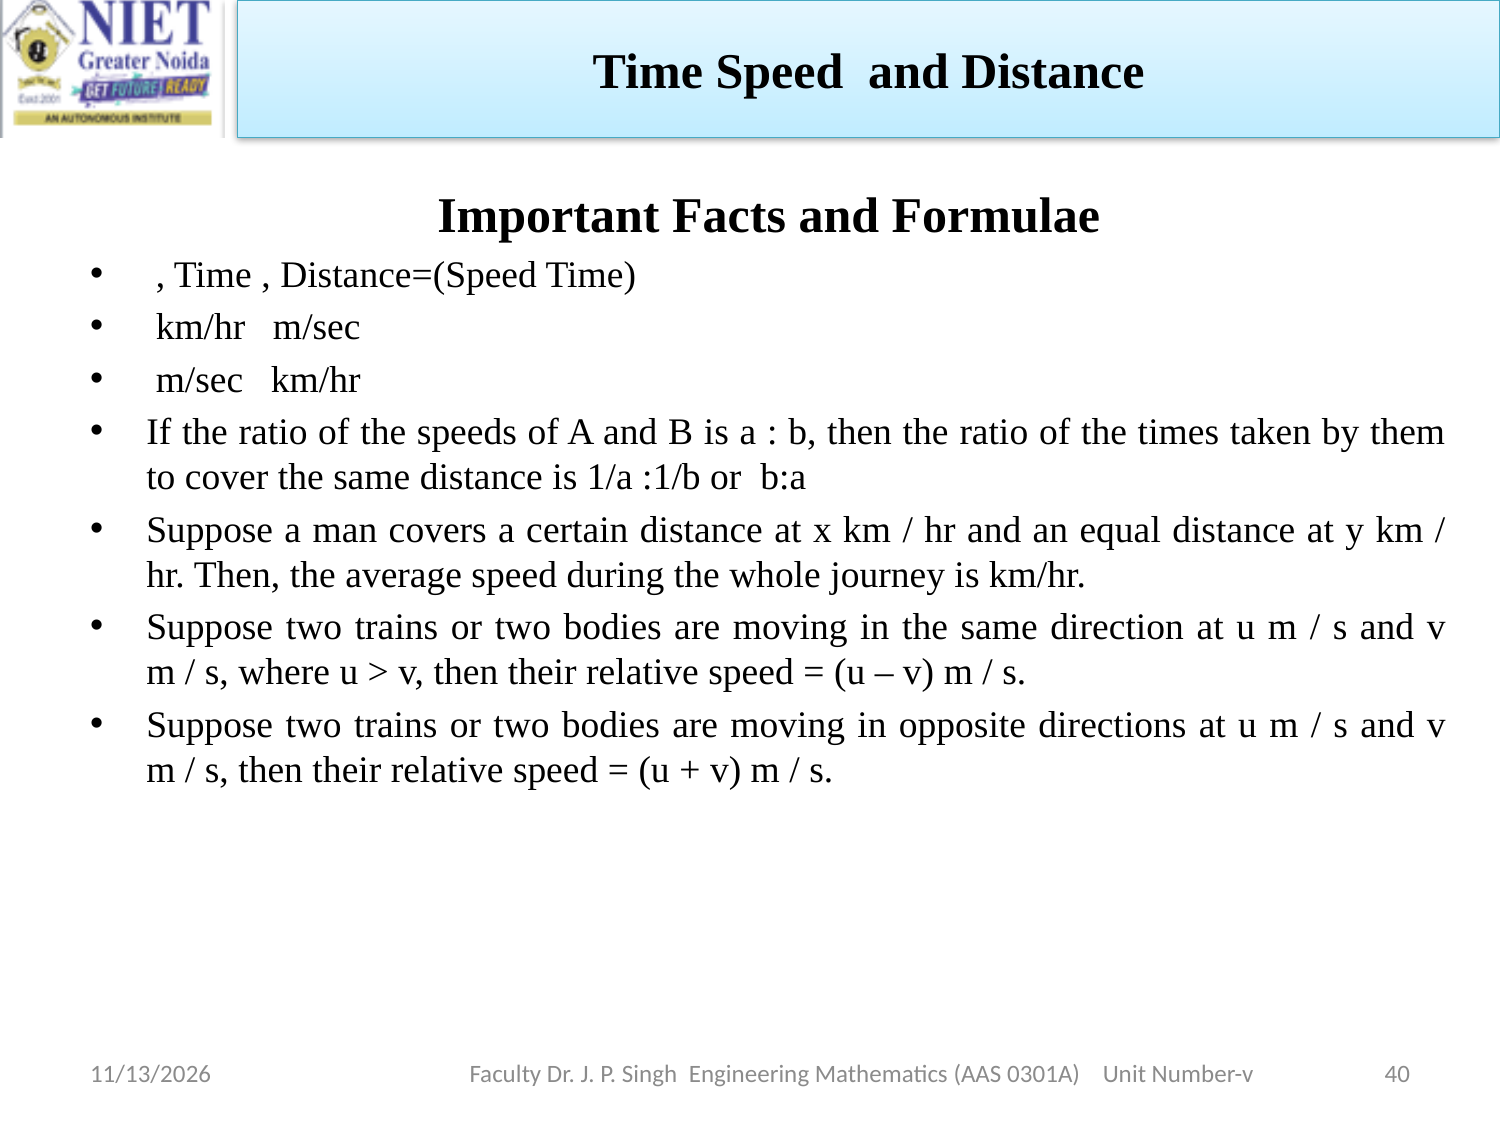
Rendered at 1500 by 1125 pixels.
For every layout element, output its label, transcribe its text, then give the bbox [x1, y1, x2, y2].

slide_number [75, 1042, 362, 1103]
picture [0, 0, 225, 138]
title Time Speed and Distance [237, 75, 1500, 134]
footer Faculty Dr. J. P. Singh Engineering Mathematics (AAS 0301A) Unit Number-v [362, 1042, 1074, 1103]
text_box [227, 0, 1500, 75]
slide_number 40 [1074, 1042, 1425, 1103]
